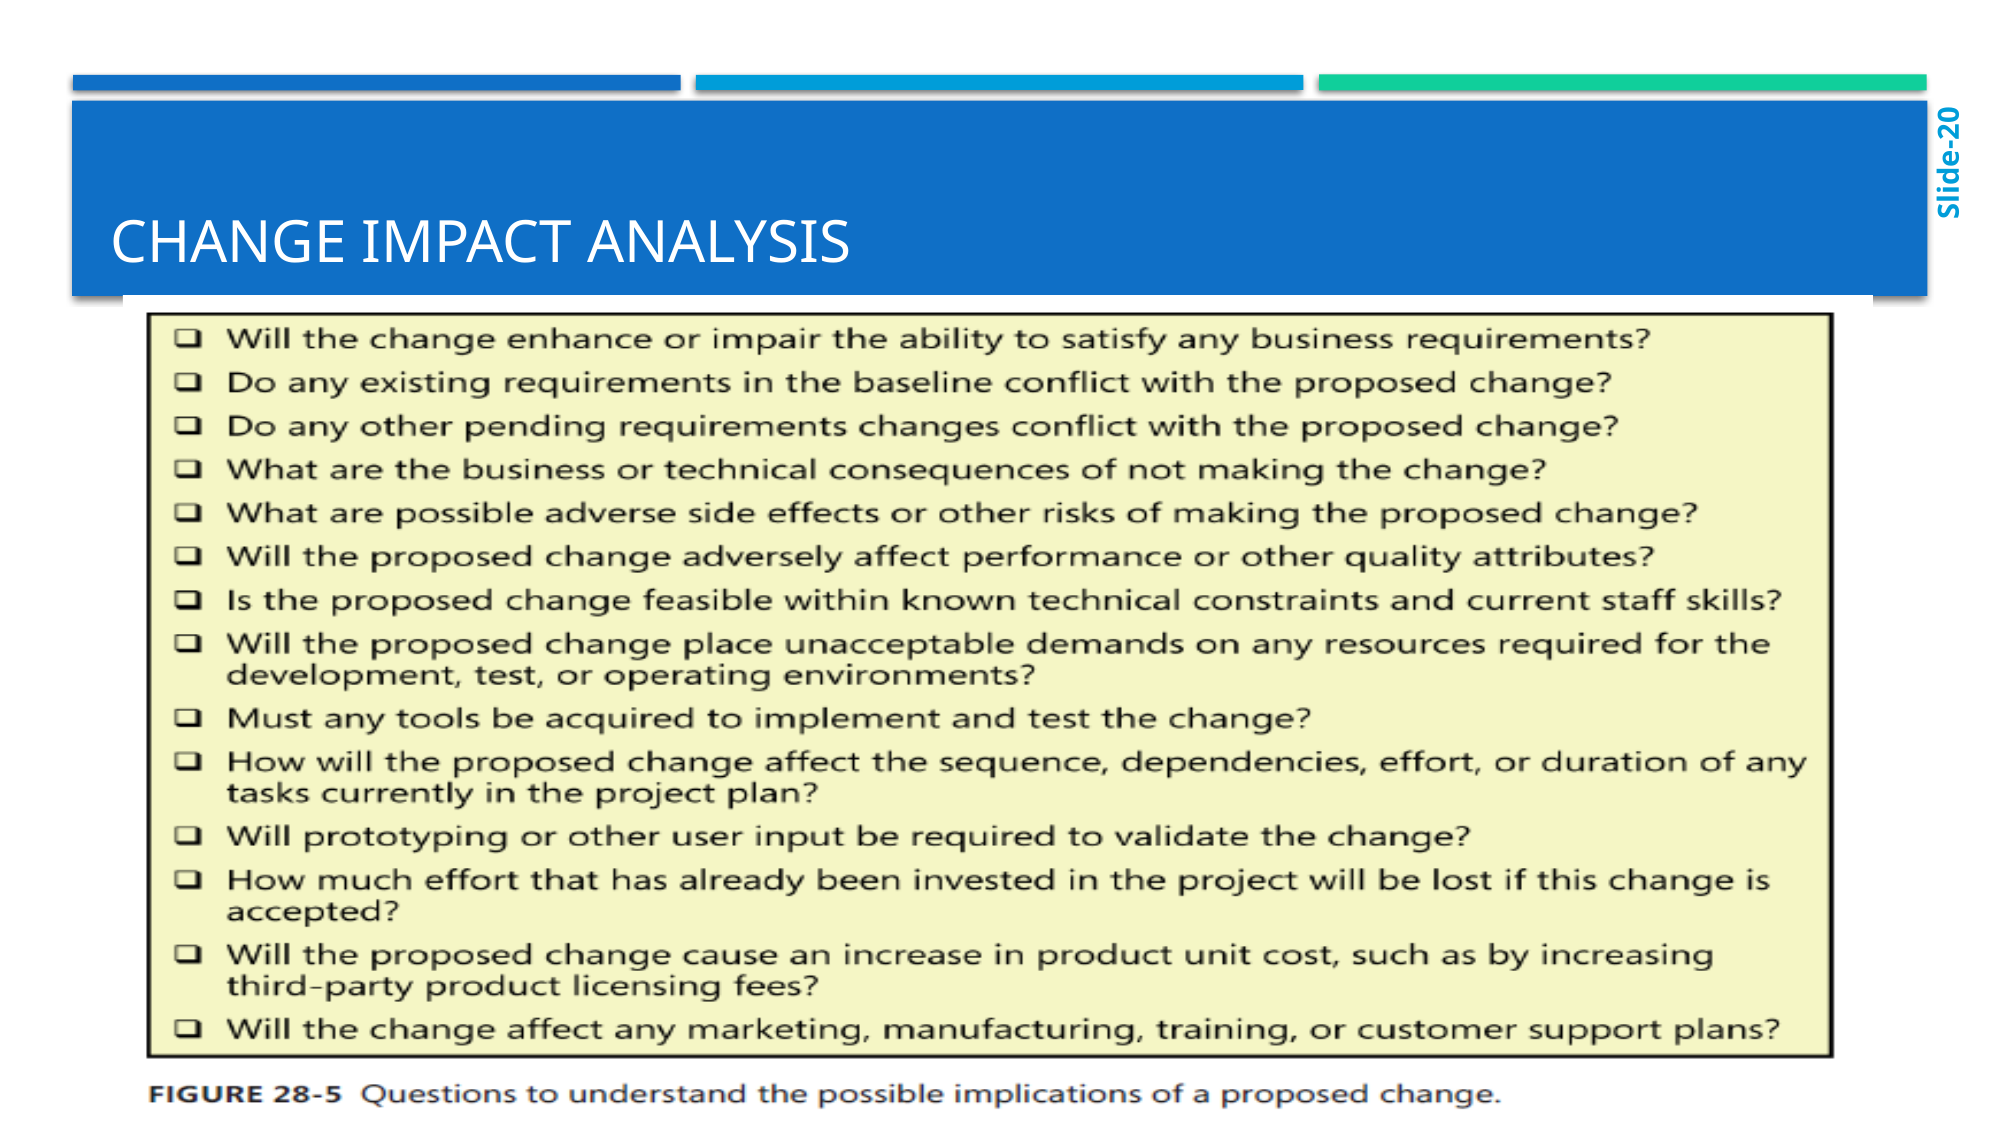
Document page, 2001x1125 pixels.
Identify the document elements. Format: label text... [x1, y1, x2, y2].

picture [122, 295, 1874, 1125]
title Change impact analysis [95, 115, 1905, 282]
text_box Slide-20 [1930, 99, 1970, 266]
